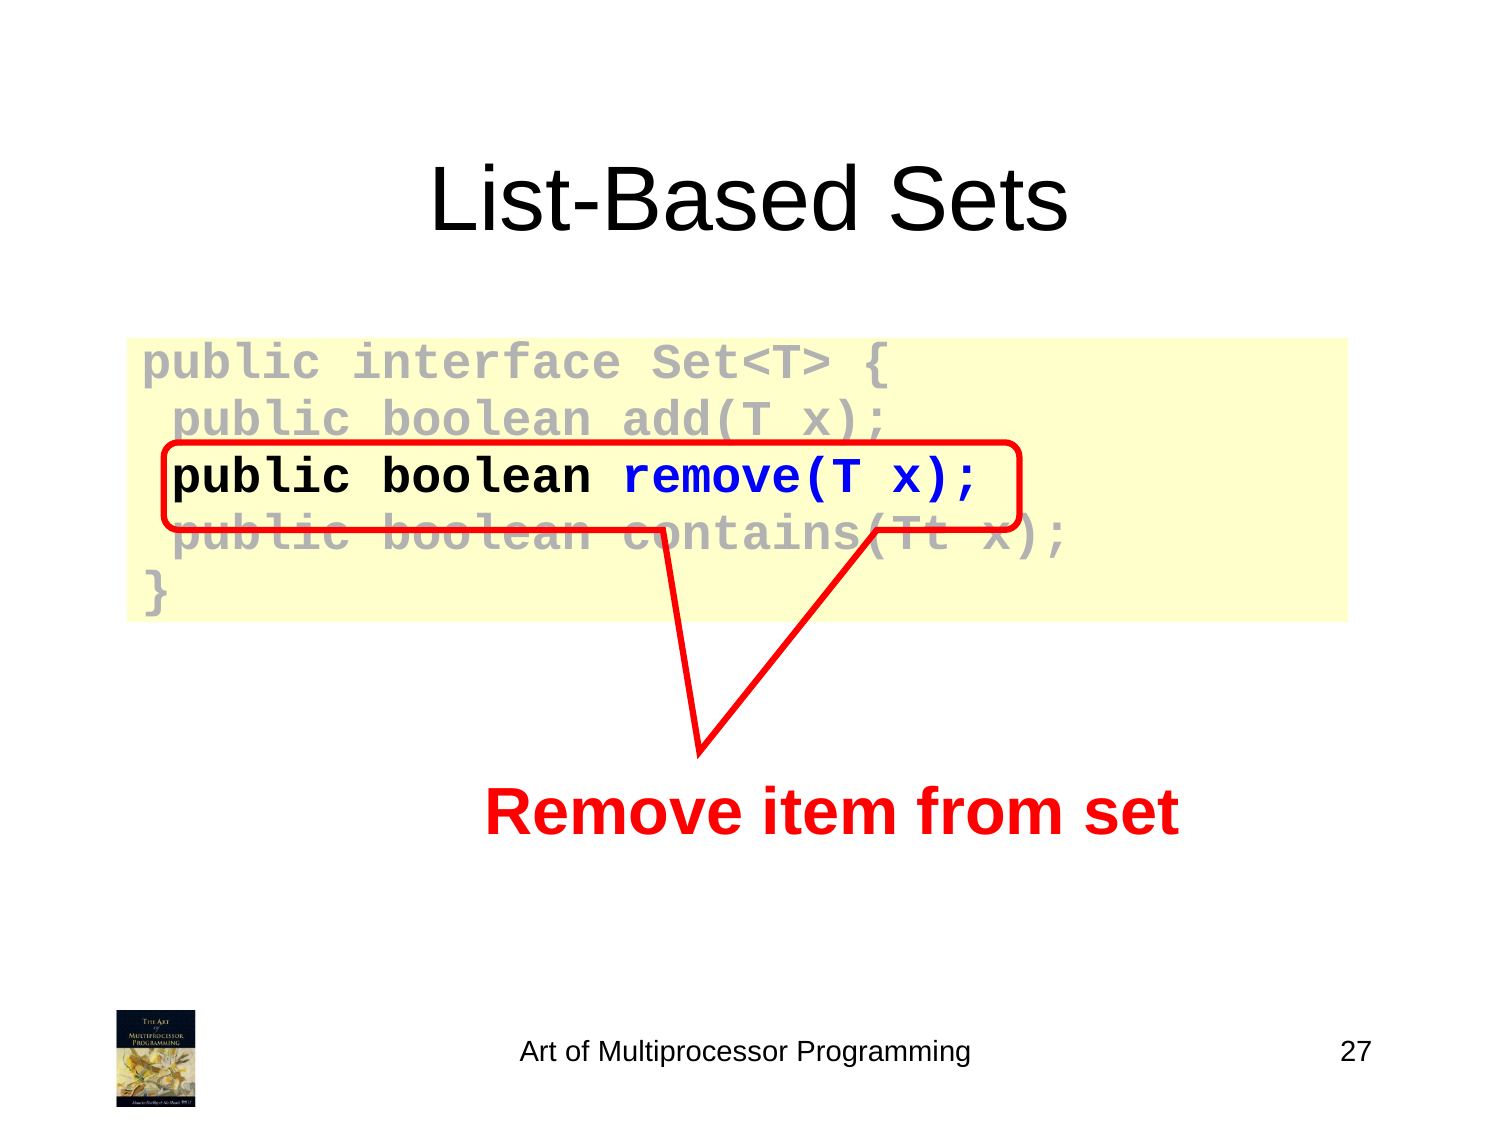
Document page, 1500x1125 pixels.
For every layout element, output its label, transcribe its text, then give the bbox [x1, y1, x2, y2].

text_box Remove item from set [469, 760, 1196, 856]
slide_number 27 [1074, 1024, 1388, 1101]
title List-Based Sets [112, 99, 1388, 288]
footer Art of Multiprocessor Programming [464, 1024, 1028, 1101]
picture [107, 1010, 204, 1107]
text_box [163, 442, 1020, 752]
text_box public interface Set<T> { public boolean add(T x); public boolean remove(T x); public boolean contains(Tt x); } [126, 337, 1349, 623]
